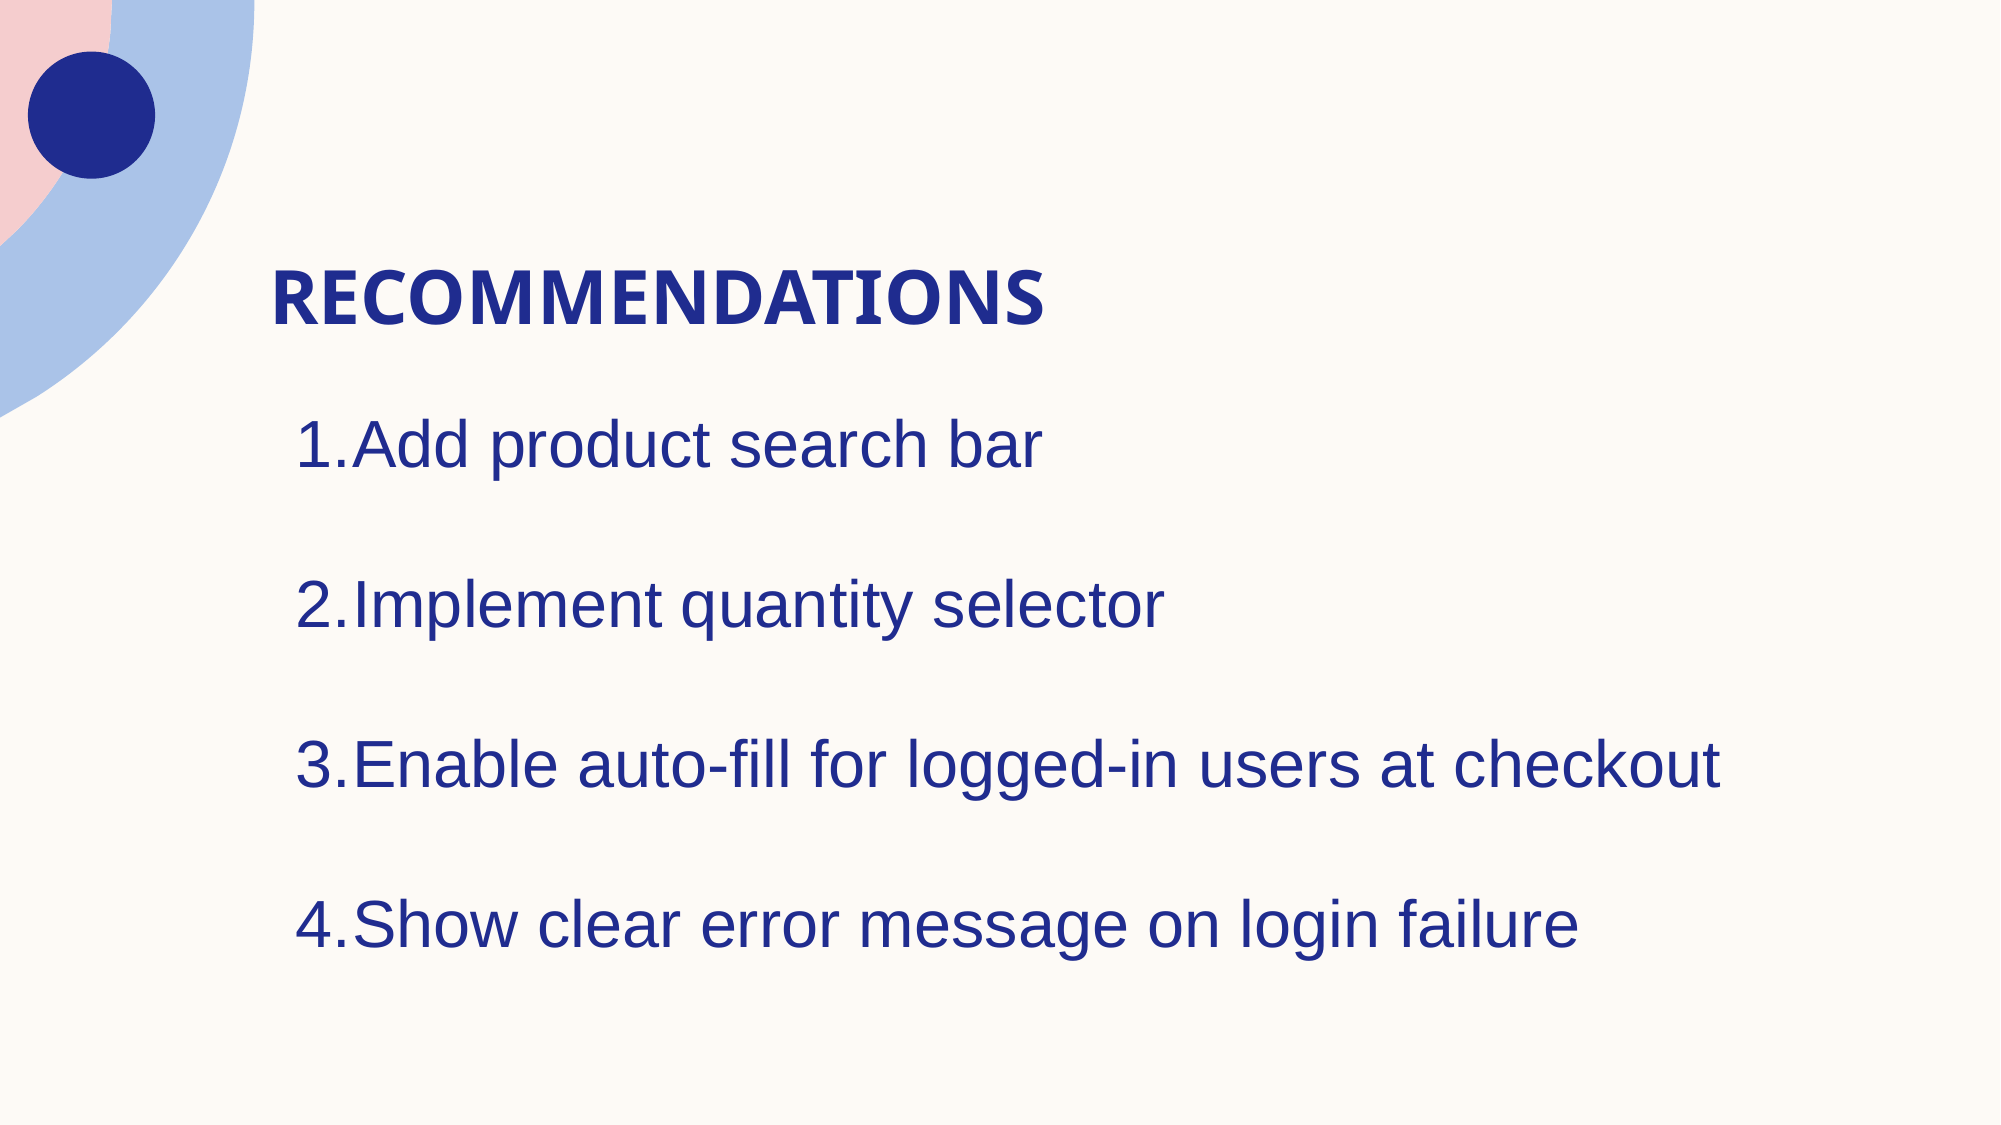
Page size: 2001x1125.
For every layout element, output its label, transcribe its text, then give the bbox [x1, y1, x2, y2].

title Recommendations [254, 178, 1875, 340]
list Add product search bar Implement quantity selector Enable auto-fill for logged-in users at checkout Show clear error message on login failure [280, 354, 1750, 1008]
